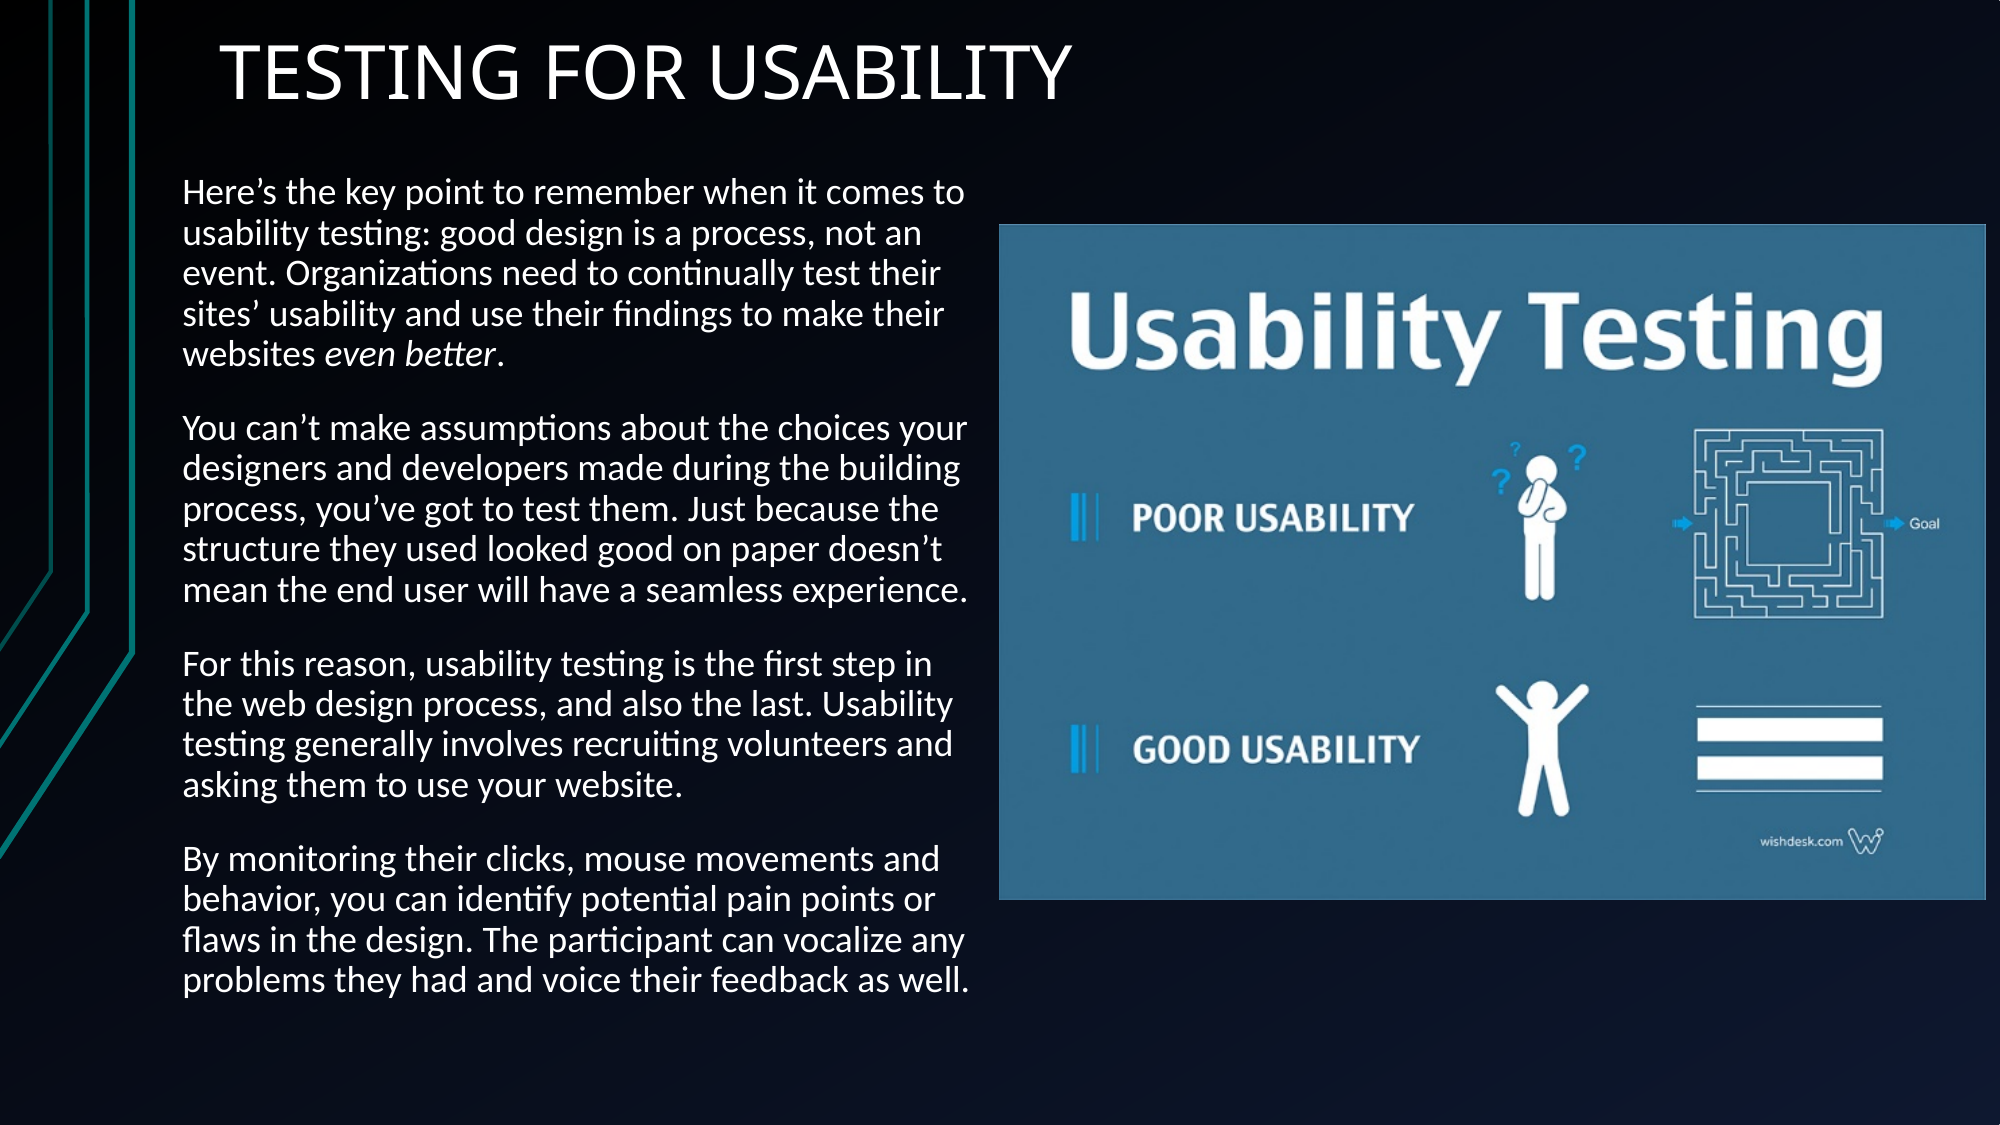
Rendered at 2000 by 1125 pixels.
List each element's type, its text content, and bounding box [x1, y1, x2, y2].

title TESTING FOR USABILITY [199, 0, 1900, 126]
picture [999, 224, 1986, 901]
list Here’s the key point to remember when it comes to usability testing: good design is a process, not an event. Organizations need to continually test their sites’ usability and use their findings to make their websites even better. You can’t make assumptions about the choices your designers and developers made during the building process, you’ve got to test them. Just because the structure they used looked good on paper doesn’t mean the end user will have a seamless experience. For this reason, usability testing is the first step in the web design process, and also the last. Usability testing generally involves recruiting volunteers and asking them to use your website. By monitoring their clicks, mouse movements and behavior, you can identify potential pain points or flaws in the design. The participant can vocalize any problems they had and voice their feedback as well. [162, 162, 1000, 895]
